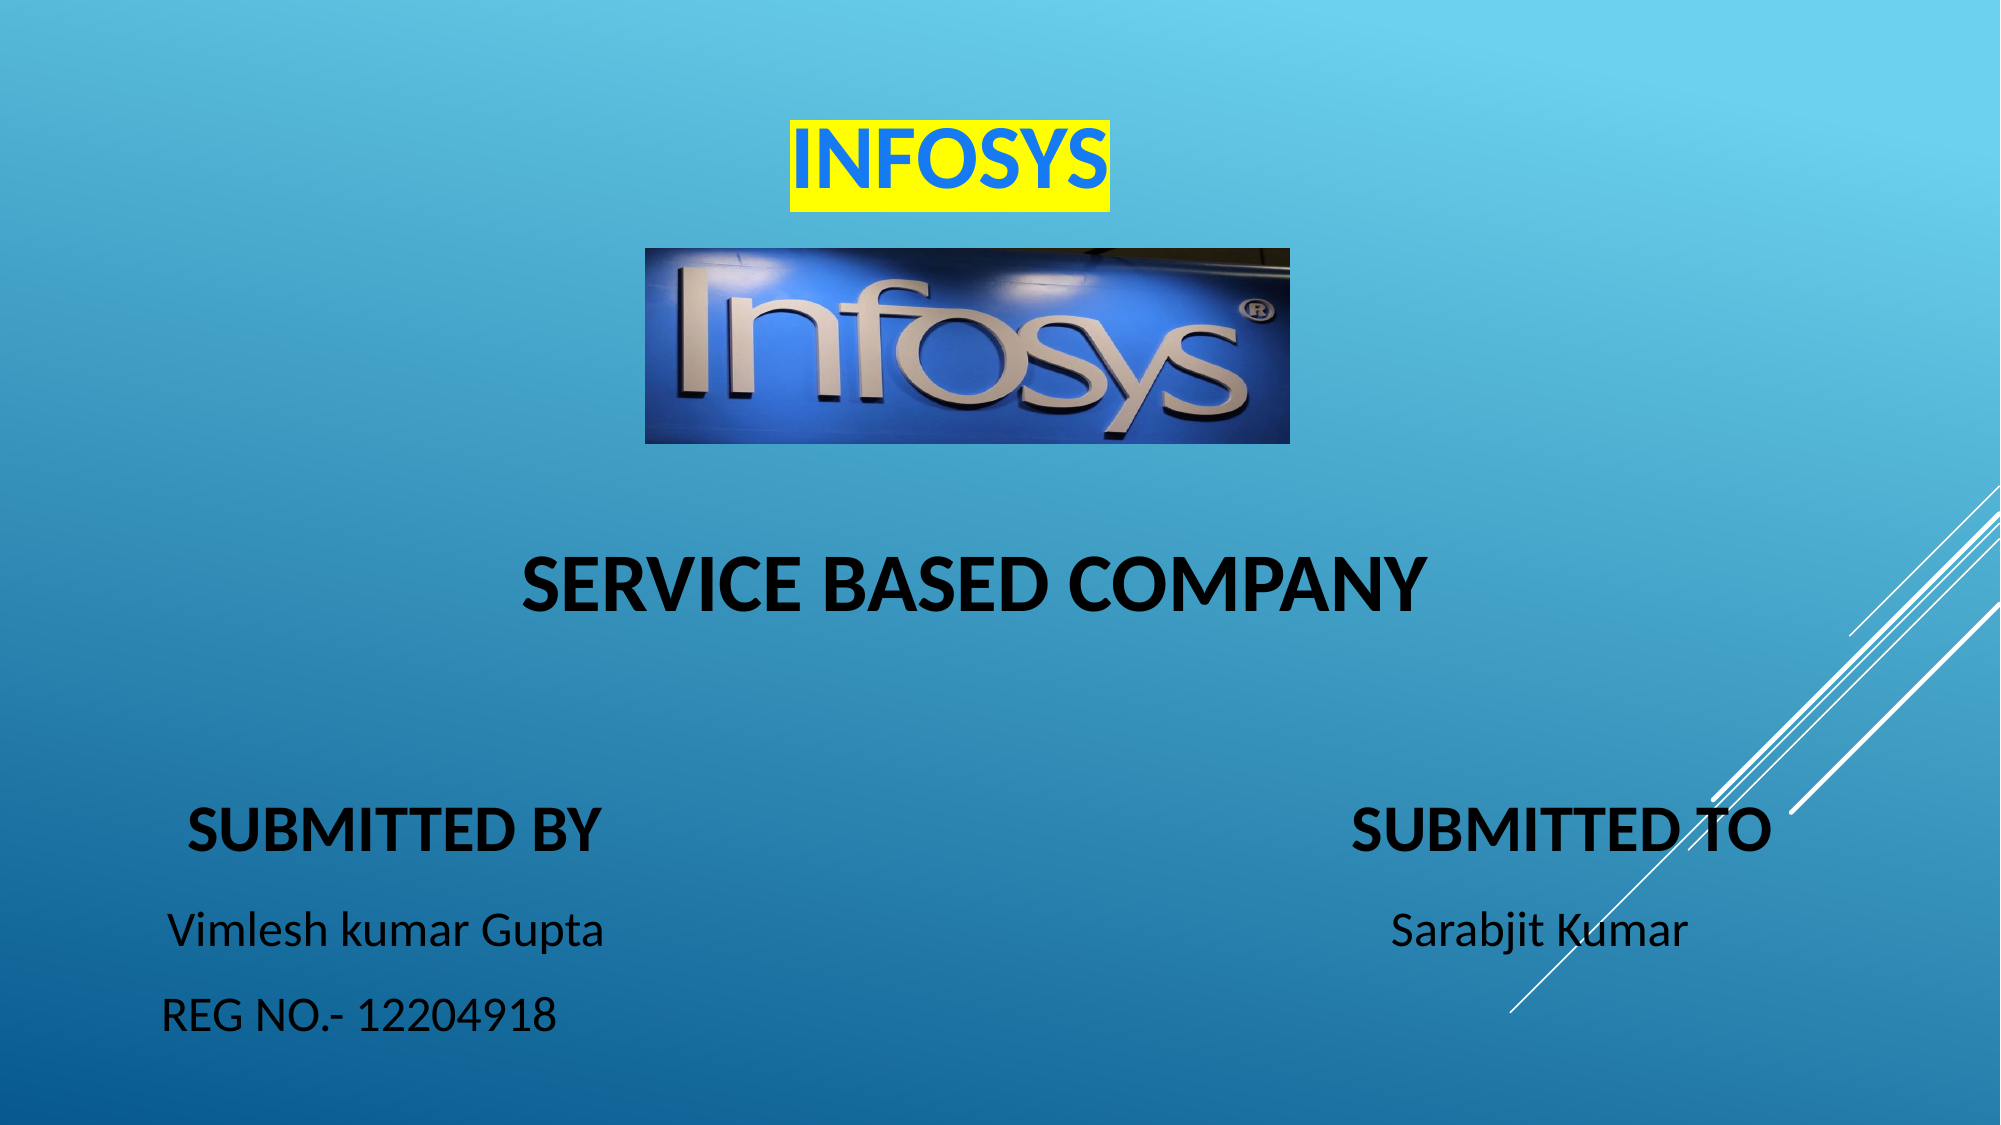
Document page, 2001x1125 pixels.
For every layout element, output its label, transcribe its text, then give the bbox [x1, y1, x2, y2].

list INFOSYS SERVICE BASED COMPANY SUBMITTED BY SUBMITTED TO Vimlesh kumar Gupta Sarabjit Kumar REG NO.- 12204918 [112, 13, 1892, 1125]
picture [644, 248, 1291, 444]
